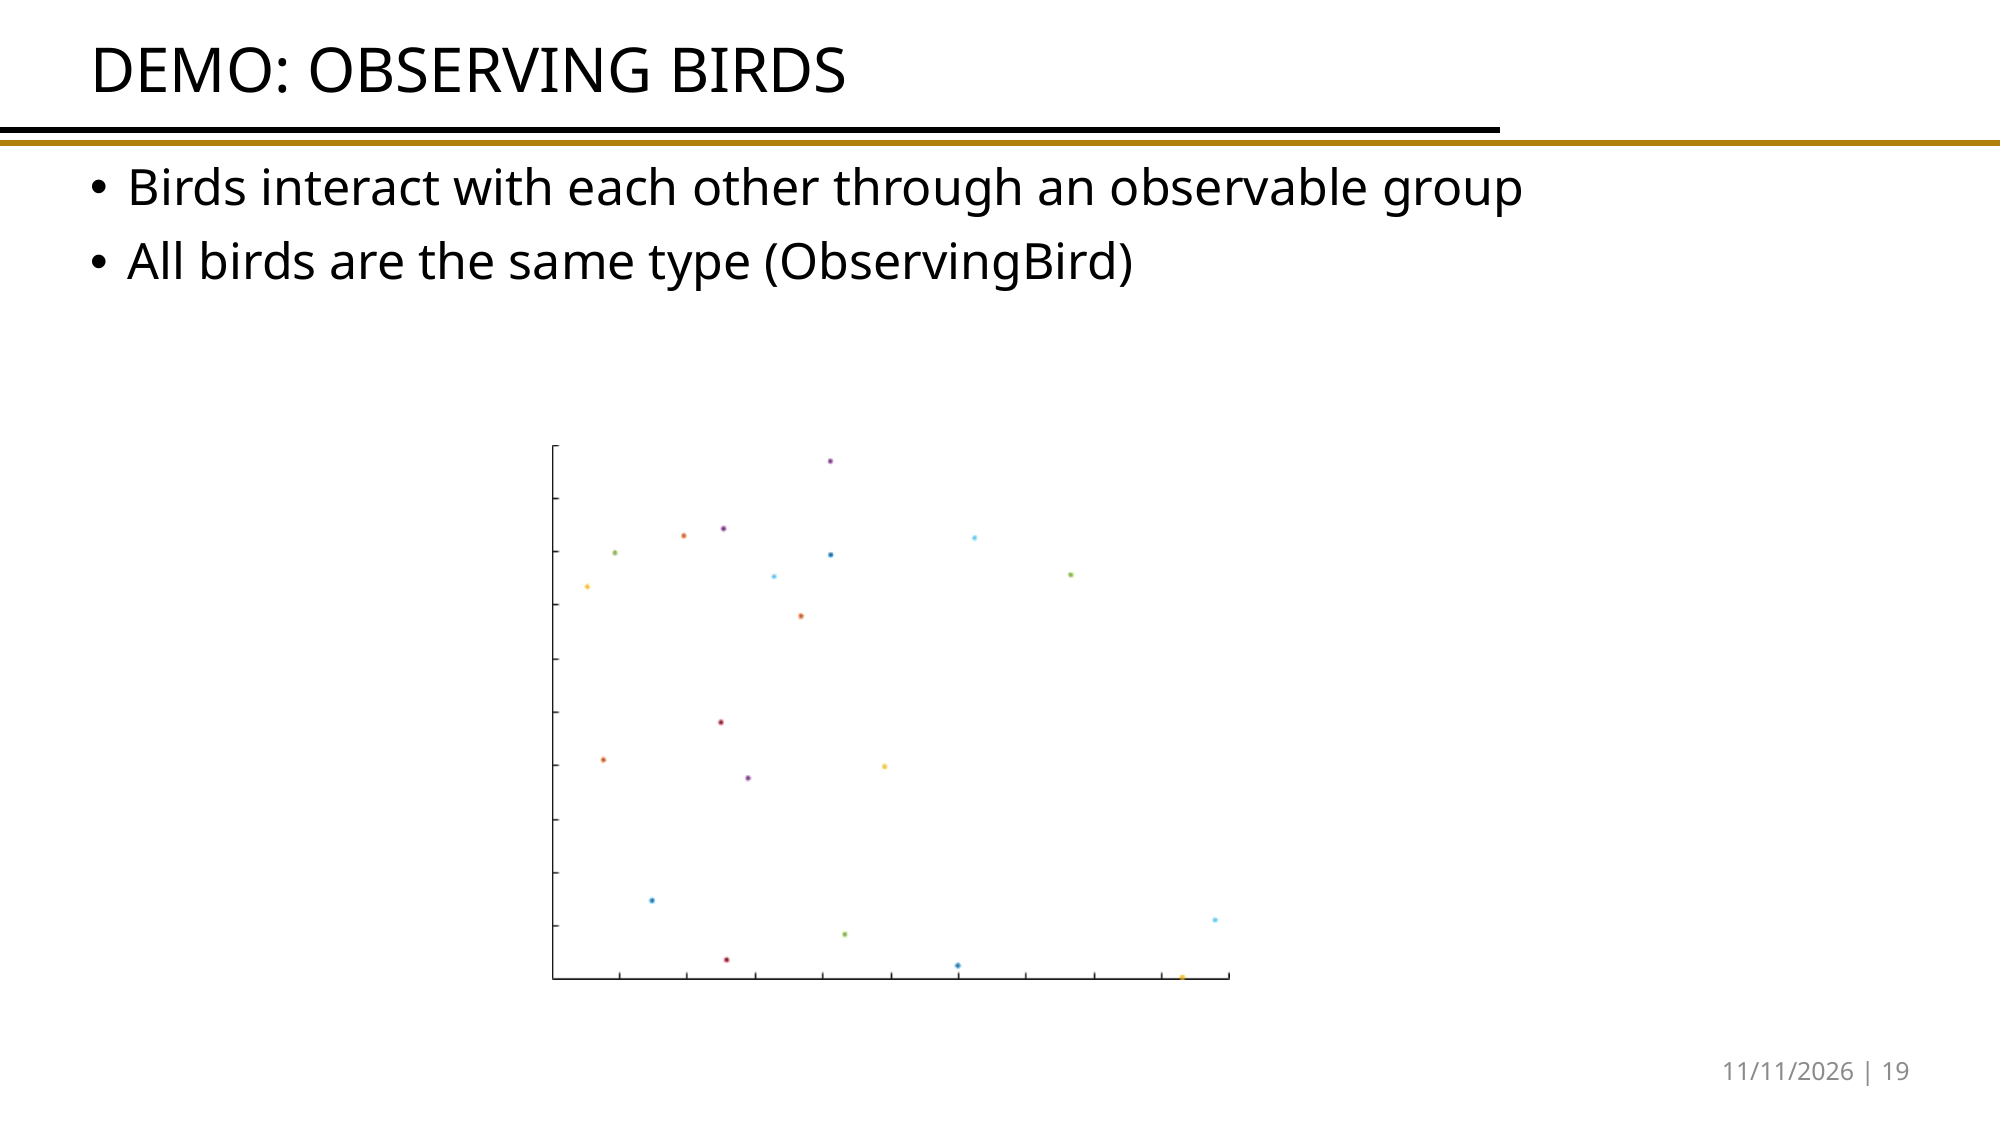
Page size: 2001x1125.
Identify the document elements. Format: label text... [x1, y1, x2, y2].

title Demo: Observing Birds [75, 31, 1925, 115]
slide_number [1474, 1042, 1925, 1103]
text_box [551, 444, 1231, 981]
list Birds interact with each other through an observable group All birds are the same type (ObservingBird) [75, 154, 1925, 992]
